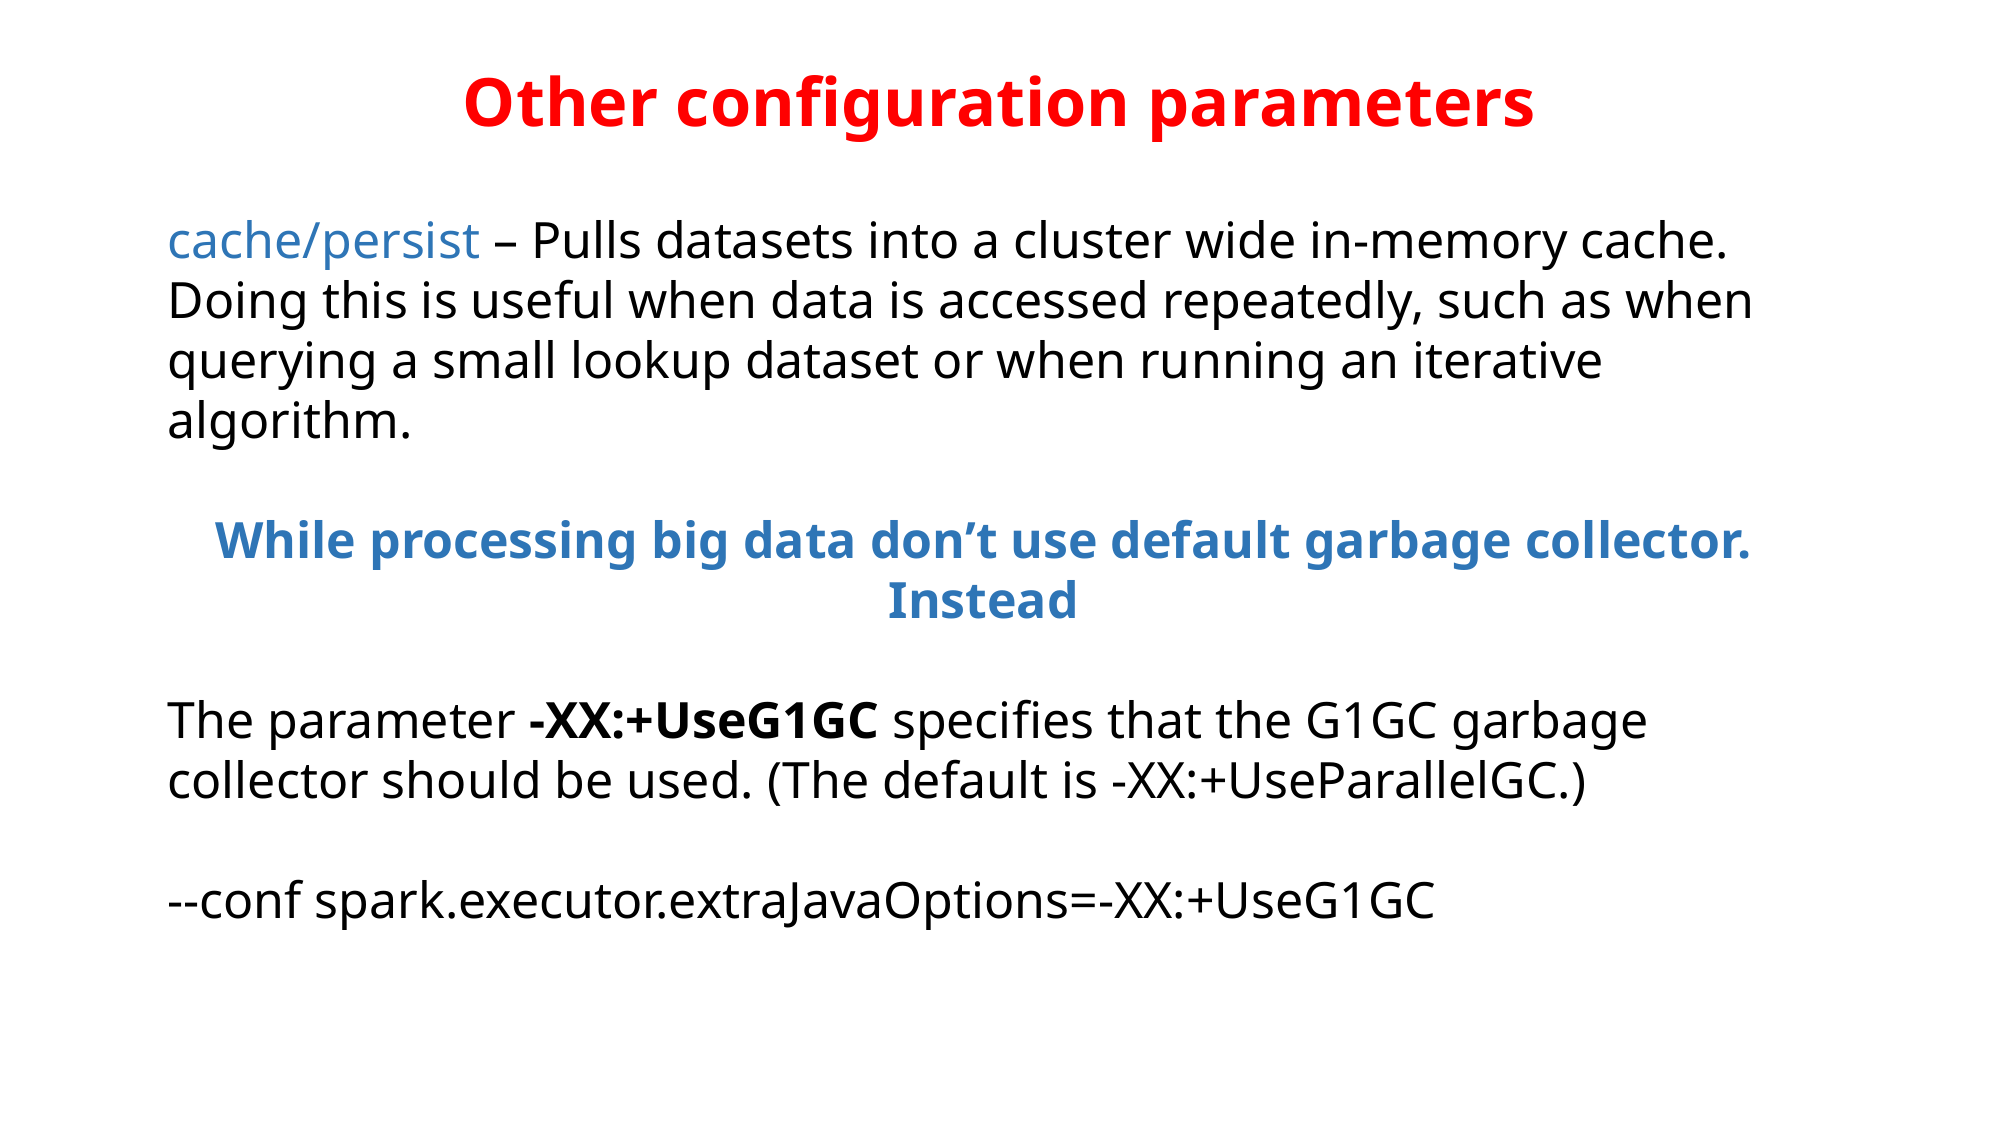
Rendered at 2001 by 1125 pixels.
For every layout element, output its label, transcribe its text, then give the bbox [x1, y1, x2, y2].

text_box cache/persist – Pulls datasets into a cluster wide in-memory cache. Doing this is useful when data is accessed repeatedly, such as when querying a small lookup dataset or when running an iterative algorithm. While processing big data don’t use default garbage collector. Instead The parameter -XX:+UseG1GC specifies that the G1GC garbage collector should be used. (The default is -XX:+UseParallelGC.) --conf spark.executor.extraJavaOptions=-XX:+UseG1GC [152, 201, 1815, 936]
text_box Other configuration parameters [292, 52, 1708, 147]
